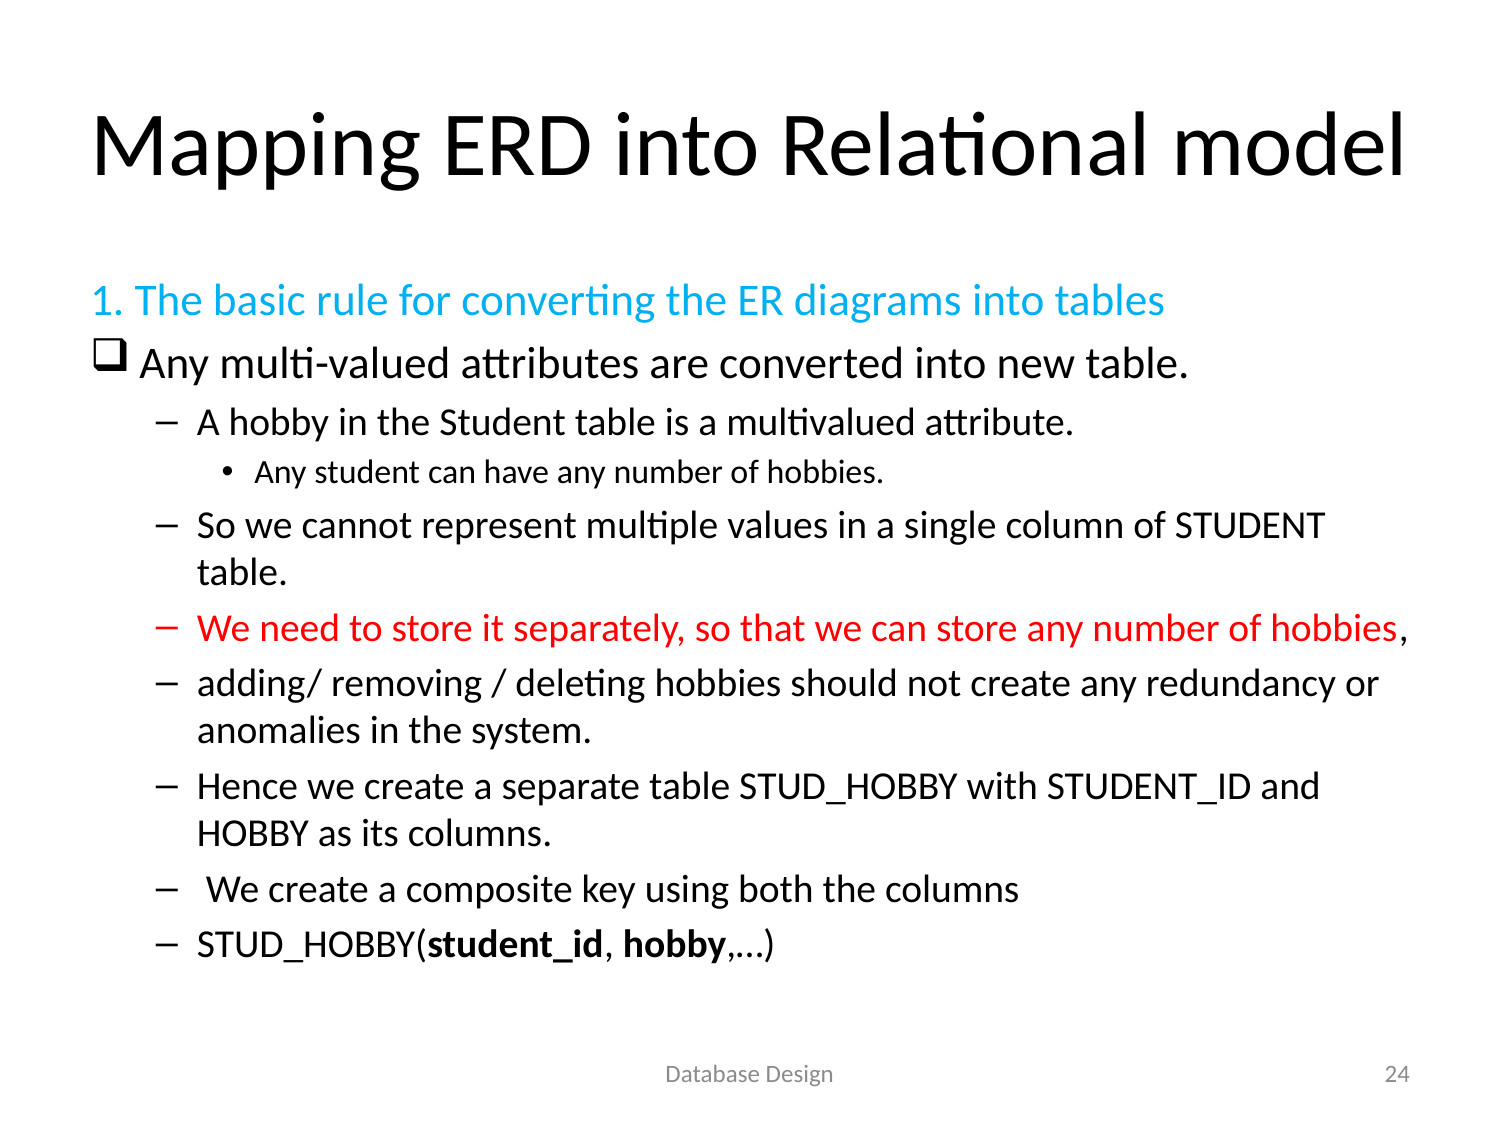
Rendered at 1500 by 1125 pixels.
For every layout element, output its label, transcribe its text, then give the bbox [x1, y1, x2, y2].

footer Database Design [512, 1042, 988, 1103]
title Mapping ERD into Relational model [75, 45, 1425, 233]
slide_number 24 [1074, 1042, 1425, 1103]
list 1. The basic rule for converting the ER diagrams into tables Any multi-valued attributes are converted into new table. A hobby in the Student table is a multivalued attribute. Any student can have any number of hobbies. So we cannot represent multiple values in a single column of STUDENT table. We need to store it separately, so that we can store any number of hobbies, adding/ removing / deleting hobbies should not create any redundancy or anomalies in the system. Hence we create a separate table STUD_HOBBY with STUDENT_ID and HOBBY as its columns. We create a composite key using both the columns STUD_HOBBY(student_id, hobby,…) [75, 262, 1425, 1005]
